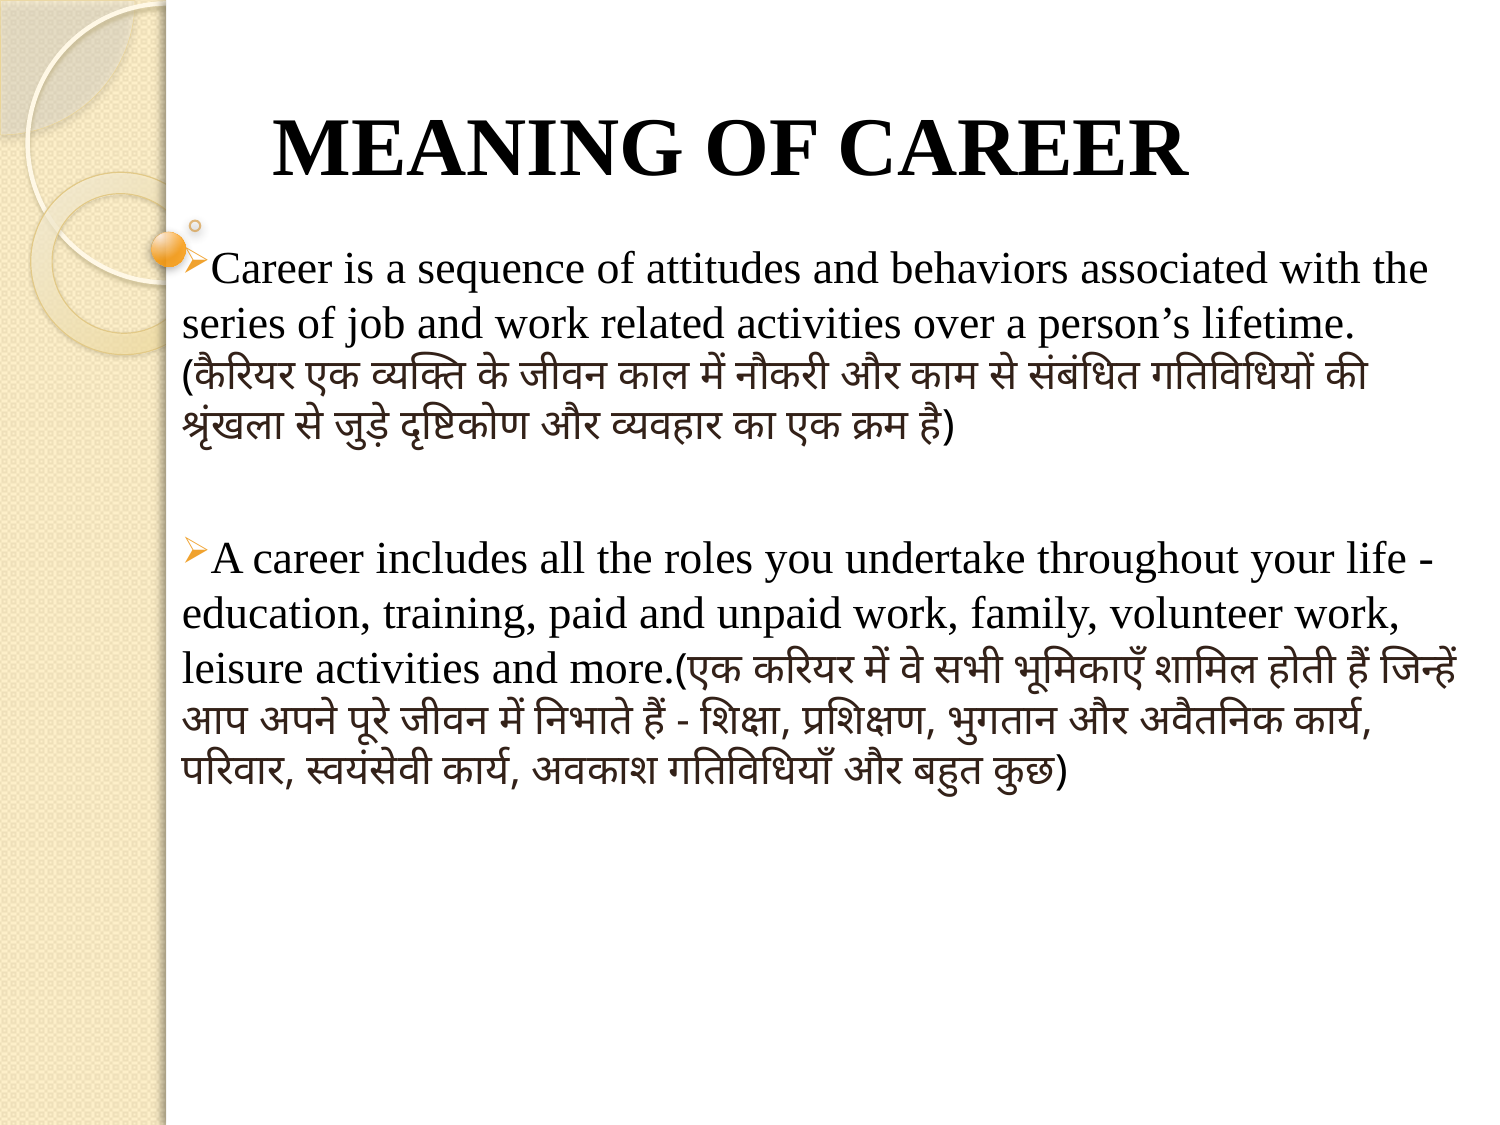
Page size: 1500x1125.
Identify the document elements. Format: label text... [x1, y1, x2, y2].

title MEANING OF CAREER [174, 50, 1438, 200]
subtitle Career is a sequence of attitudes and behaviors associated with the series of job and work related activities over a person’s lifetime.(कैरियर एक व्यक्ति के जीवन काल में नौकरी और काम से संबंधित गतिविधियों की श्रृंखला से जुड़े दृष्टिकोण और व्यवहार का एक क्रम है) A career includes all the roles you undertake throughout your life - education, training, paid and unpaid work, family, volunteer work, leisure activities and more.(एक करियर में वे सभी भूमिकाएँ शामिल होती हैं जिन्हें आप अपने पूरे जीवन में निभाते हैं - शिक्षा, प्रशिक्षण, भुगतान और अवैतनिक कार्य, परिवार, स्वयंसेवी कार्य, अवकाश गतिविधियाँ और बहुत कुछ) [162, 237, 1475, 1038]
